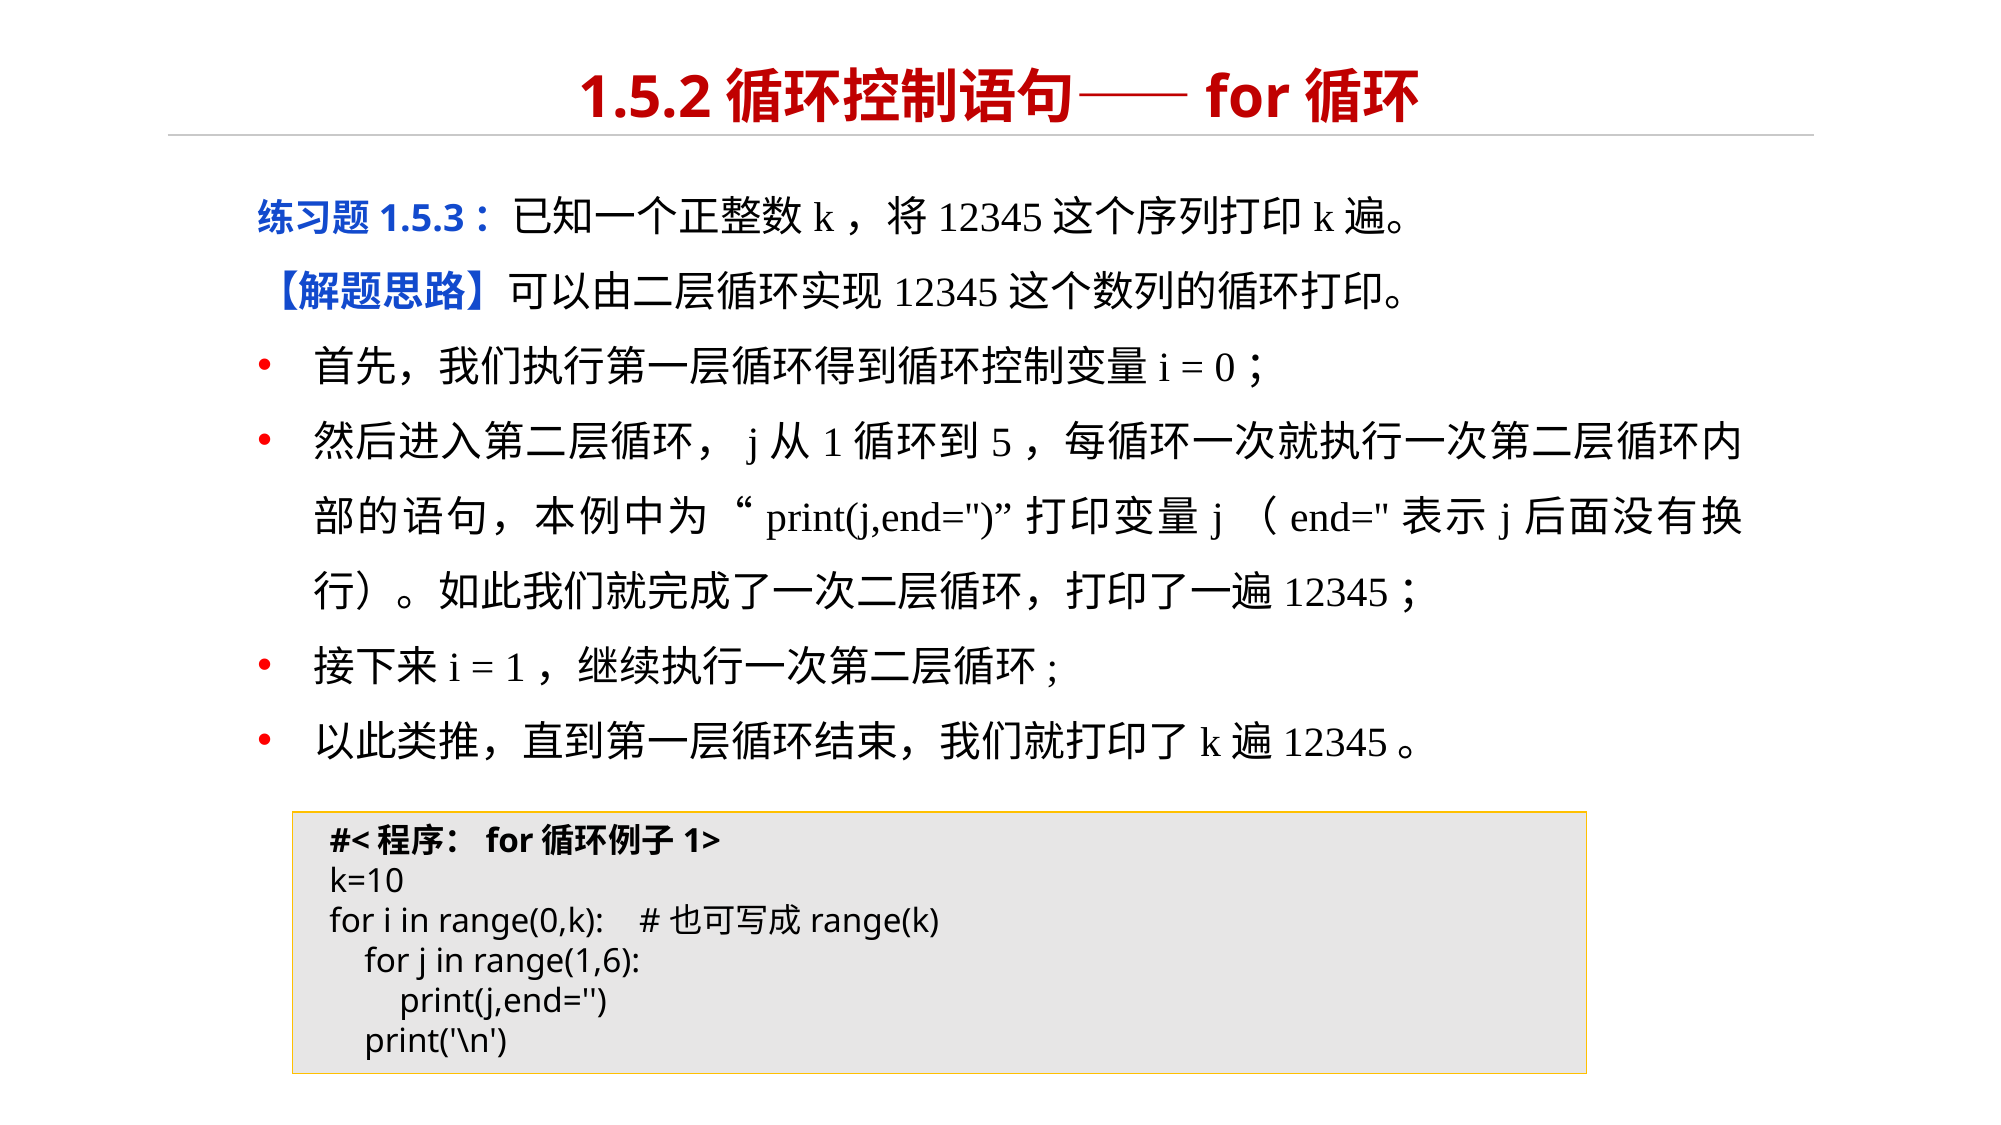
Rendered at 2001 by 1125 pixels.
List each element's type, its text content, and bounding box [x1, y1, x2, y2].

title 1.5.2循环控制语句——for循环 [353, 59, 1647, 152]
text_box 练习题1.5.3：已知一个正整数k，将12345这个序列打印k遍。 【解题思路】可以由二层循环实现12345这个数列的循环打印。 首先，我们执行第一层循环得到循环控制变量i = 0； 然后进入第二层循环，j从1循环到5，每循环一次就执行一次第二层循环内部的语句，本例中为“print(j,end='')”打印变量j（end=''表示j后面没有换行）。如此我们就完成了一次二层循环，打印了一遍12345； 接下来i = 1，继续执行一次第二层循环; 以此类推，直到第一层循环结束，我们就打印了k遍12345。 [242, 182, 1758, 772]
text_box #<程序：for循环例子1> k=10 for i in range(0,k): #也可写成range(k) for j in range(1,6): print(j,end='') print('\n') [292, 811, 1587, 1074]
